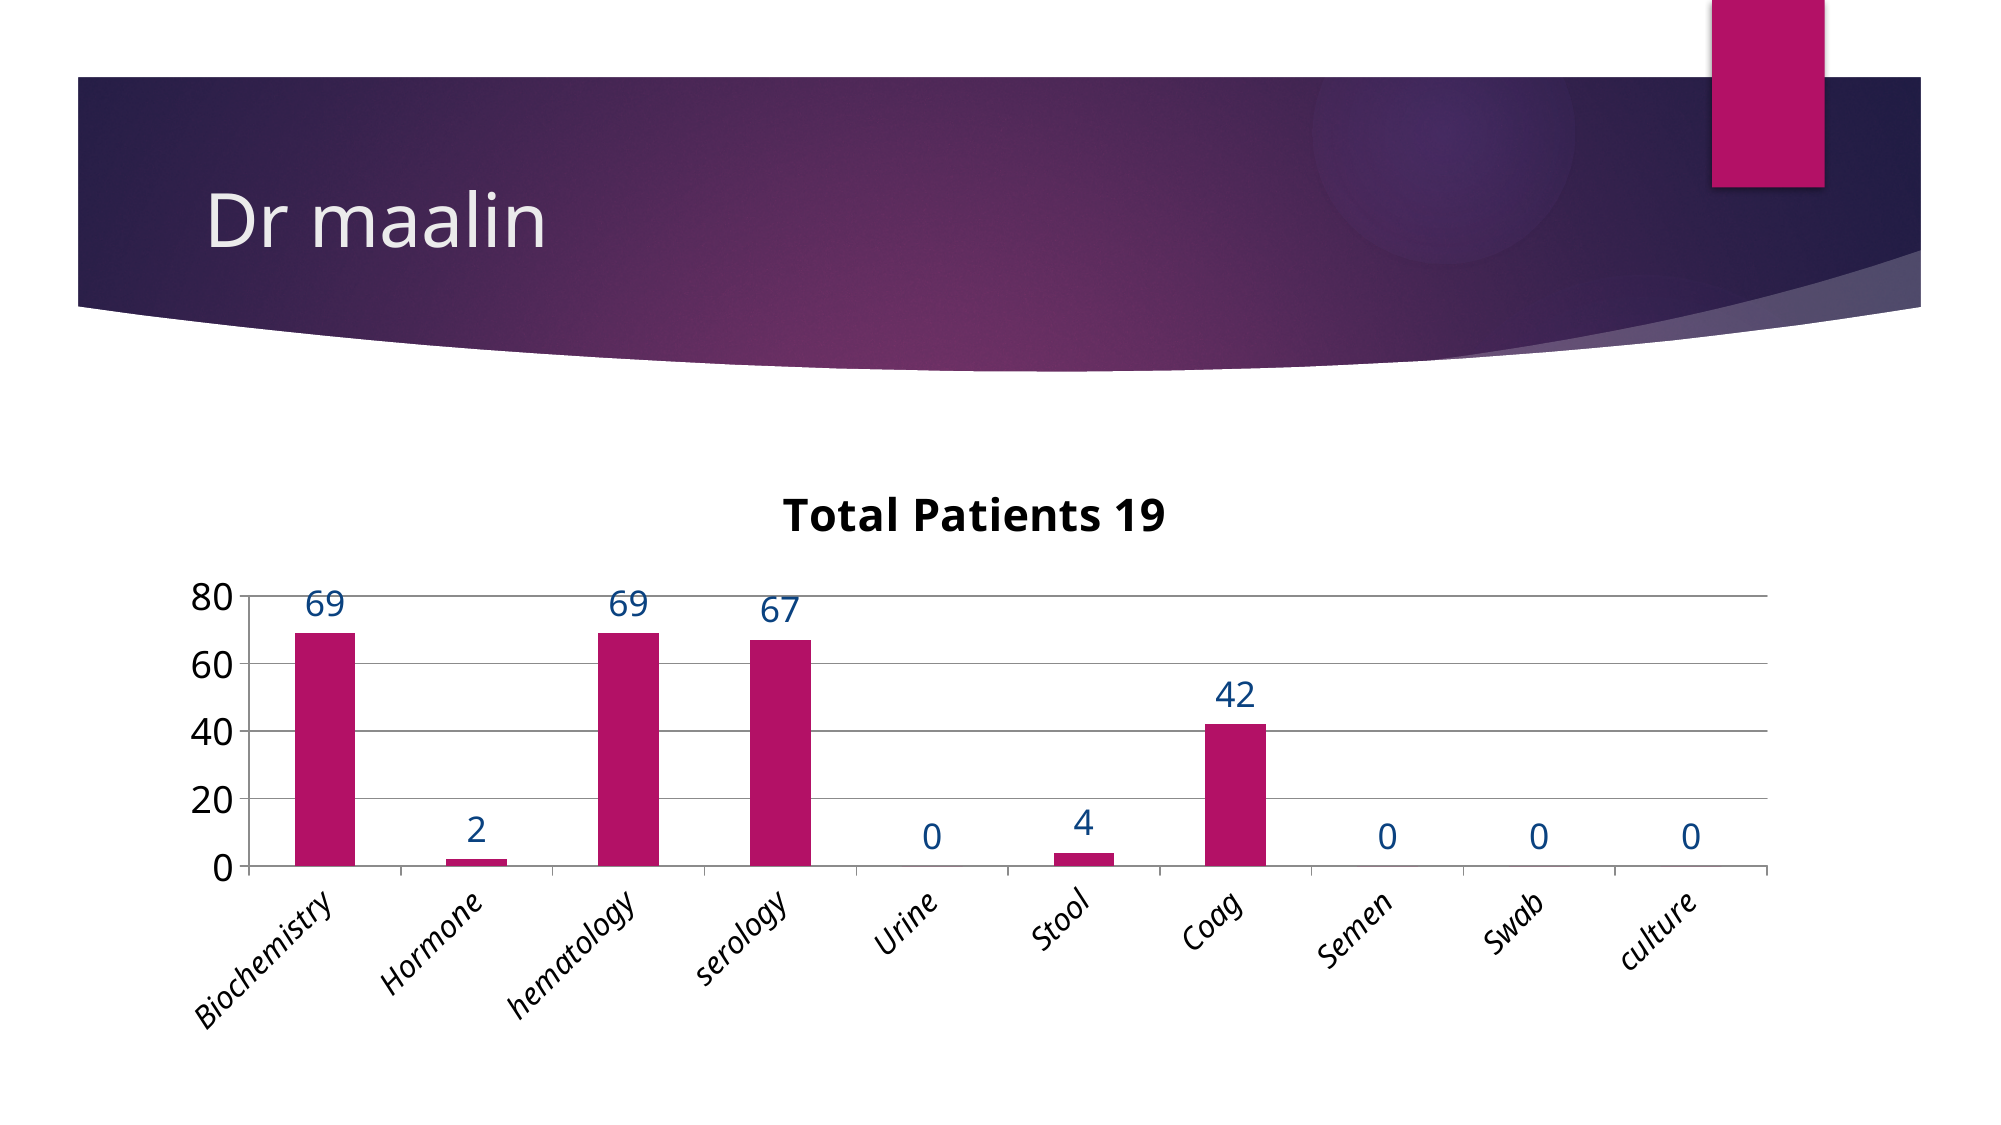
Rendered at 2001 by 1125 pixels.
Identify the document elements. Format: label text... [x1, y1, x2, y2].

title Dr maalin [189, 159, 1627, 276]
chart [149, 449, 1801, 1051]
